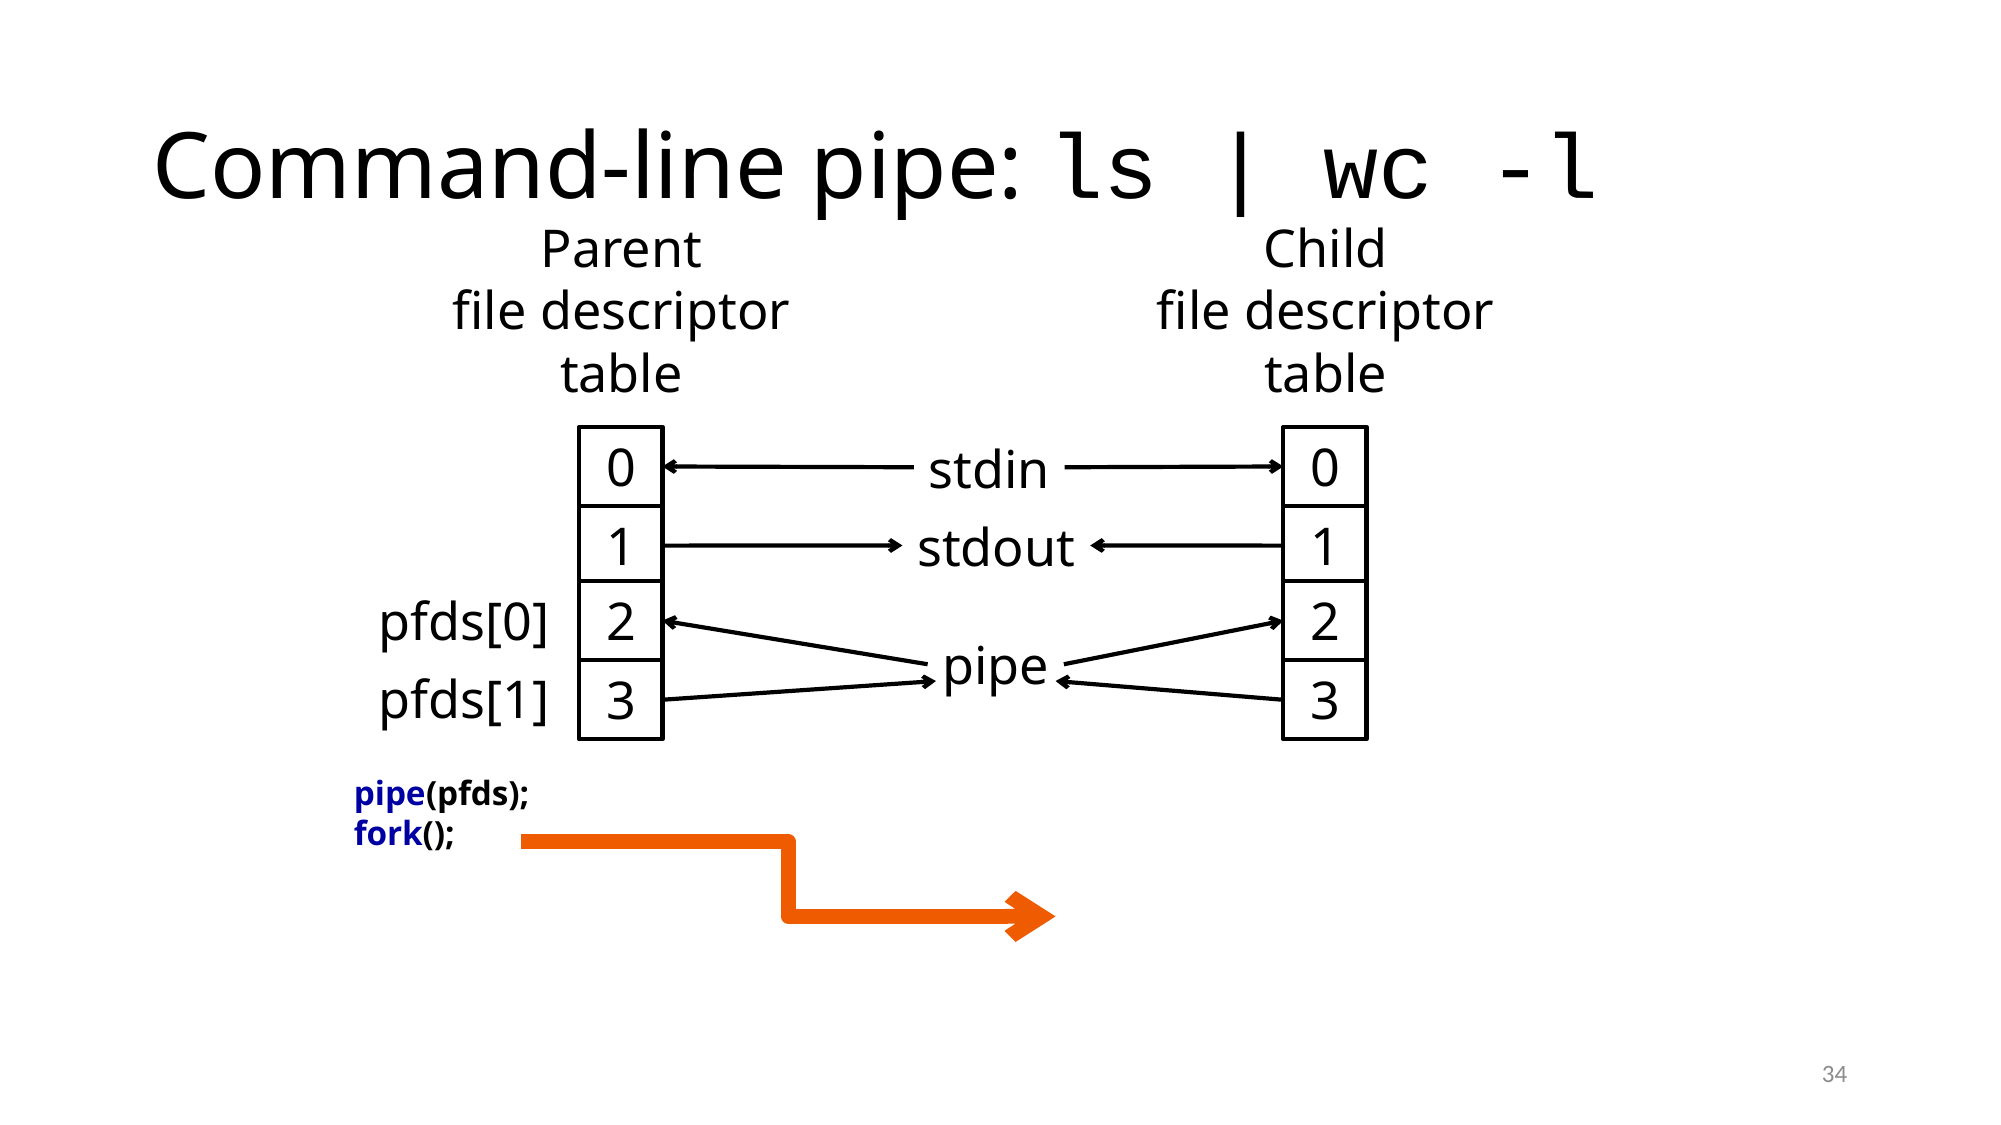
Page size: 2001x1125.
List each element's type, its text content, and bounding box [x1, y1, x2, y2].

text_box [1283, 426, 1296, 506]
text_box [1356, 426, 1367, 506]
text_box stdout [902, 506, 1091, 585]
text_box [579, 506, 591, 579]
text_box Child file descriptor table [1142, 208, 1510, 411]
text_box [1055, 620, 1284, 665]
text_box 1 [1296, 505, 1356, 579]
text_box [579, 581, 663, 740]
text_box 0 [591, 426, 652, 505]
text_box Parent file descriptor table [437, 208, 805, 411]
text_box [1055, 680, 1284, 700]
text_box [662, 620, 936, 665]
slide_number 34 [1412, 1042, 1863, 1103]
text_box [1283, 581, 1367, 740]
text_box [520, 841, 1056, 917]
text_box pfds[1] [363, 659, 565, 737]
text_box [652, 506, 663, 579]
title Command-line pipe: ls | wc -l [137, 59, 1863, 278]
text_box [652, 426, 663, 506]
text_box pfds[0] [363, 580, 565, 659]
text_box stdin [913, 428, 1065, 506]
text_box pipe(pfds); fork(); [339, 764, 544, 860]
text_box 0 [1296, 426, 1356, 505]
text_box pipe [927, 625, 1064, 703]
text_box [1283, 506, 1296, 579]
text_box 1 [591, 505, 652, 579]
text_box [1356, 506, 1367, 579]
text_box [579, 426, 591, 506]
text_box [662, 680, 936, 700]
